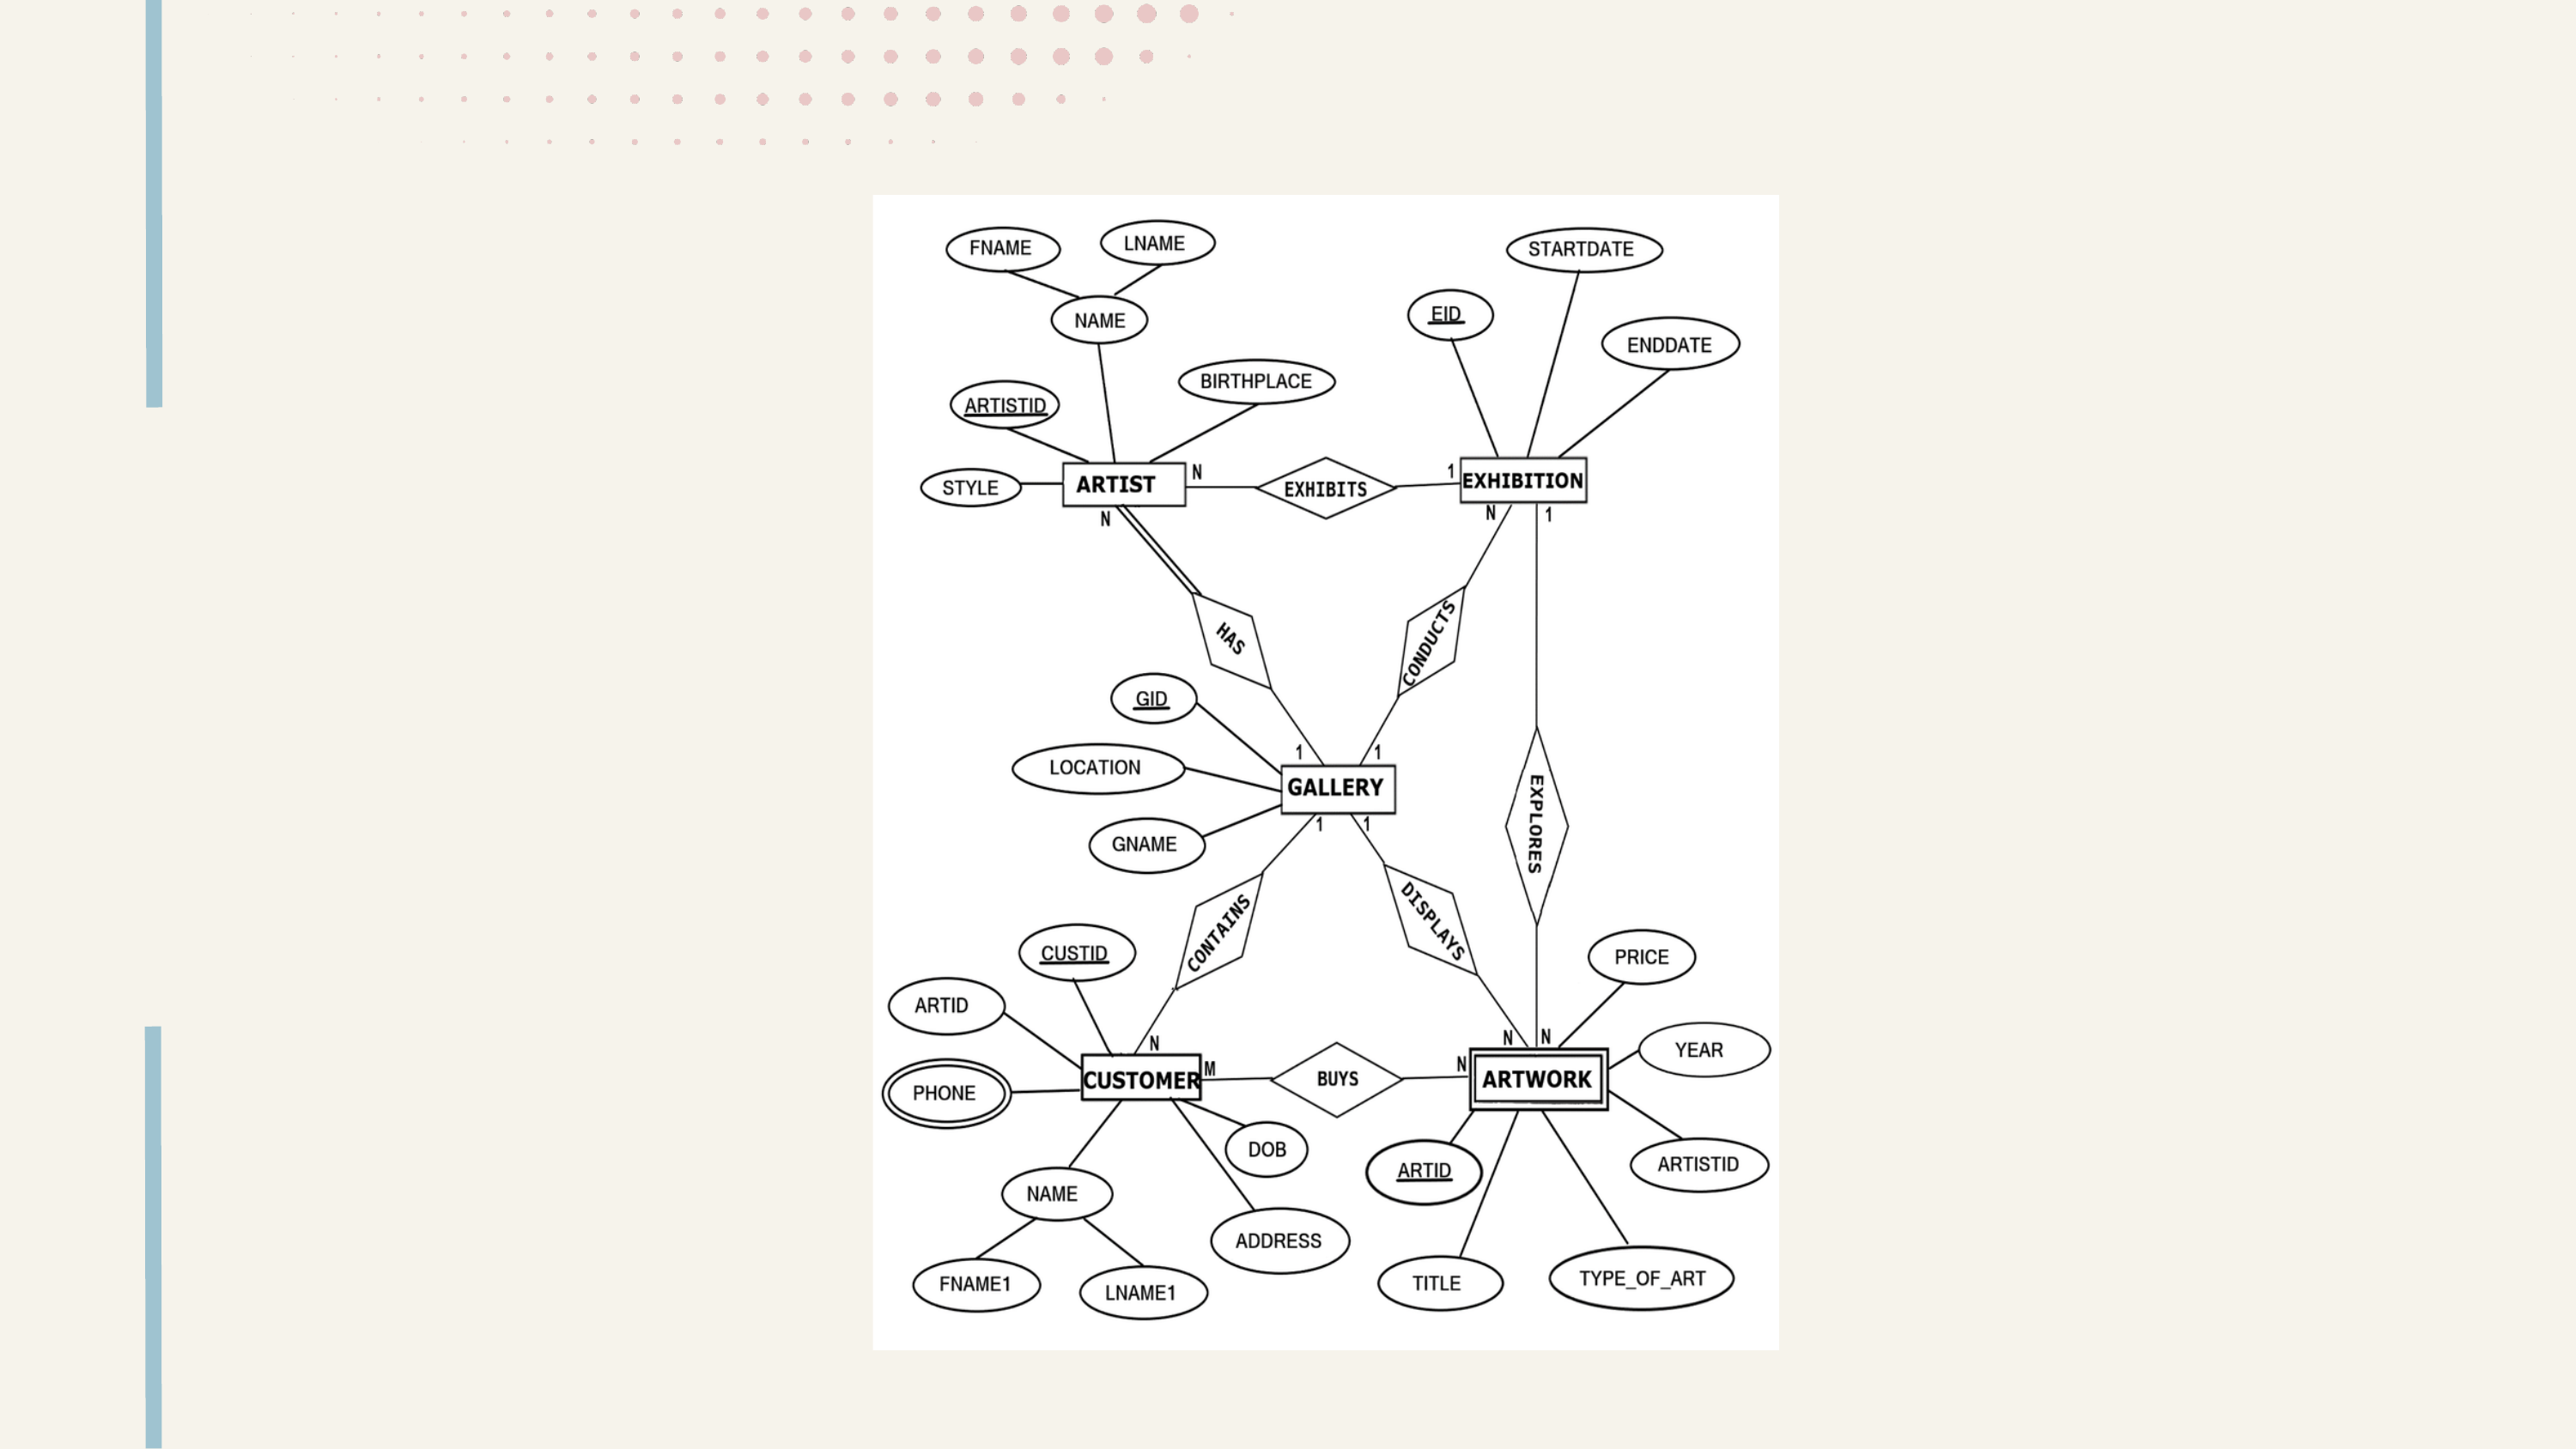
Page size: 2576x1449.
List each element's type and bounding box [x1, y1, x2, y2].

text_box [872, 195, 1779, 1350]
text_box [208, 0, 1239, 145]
